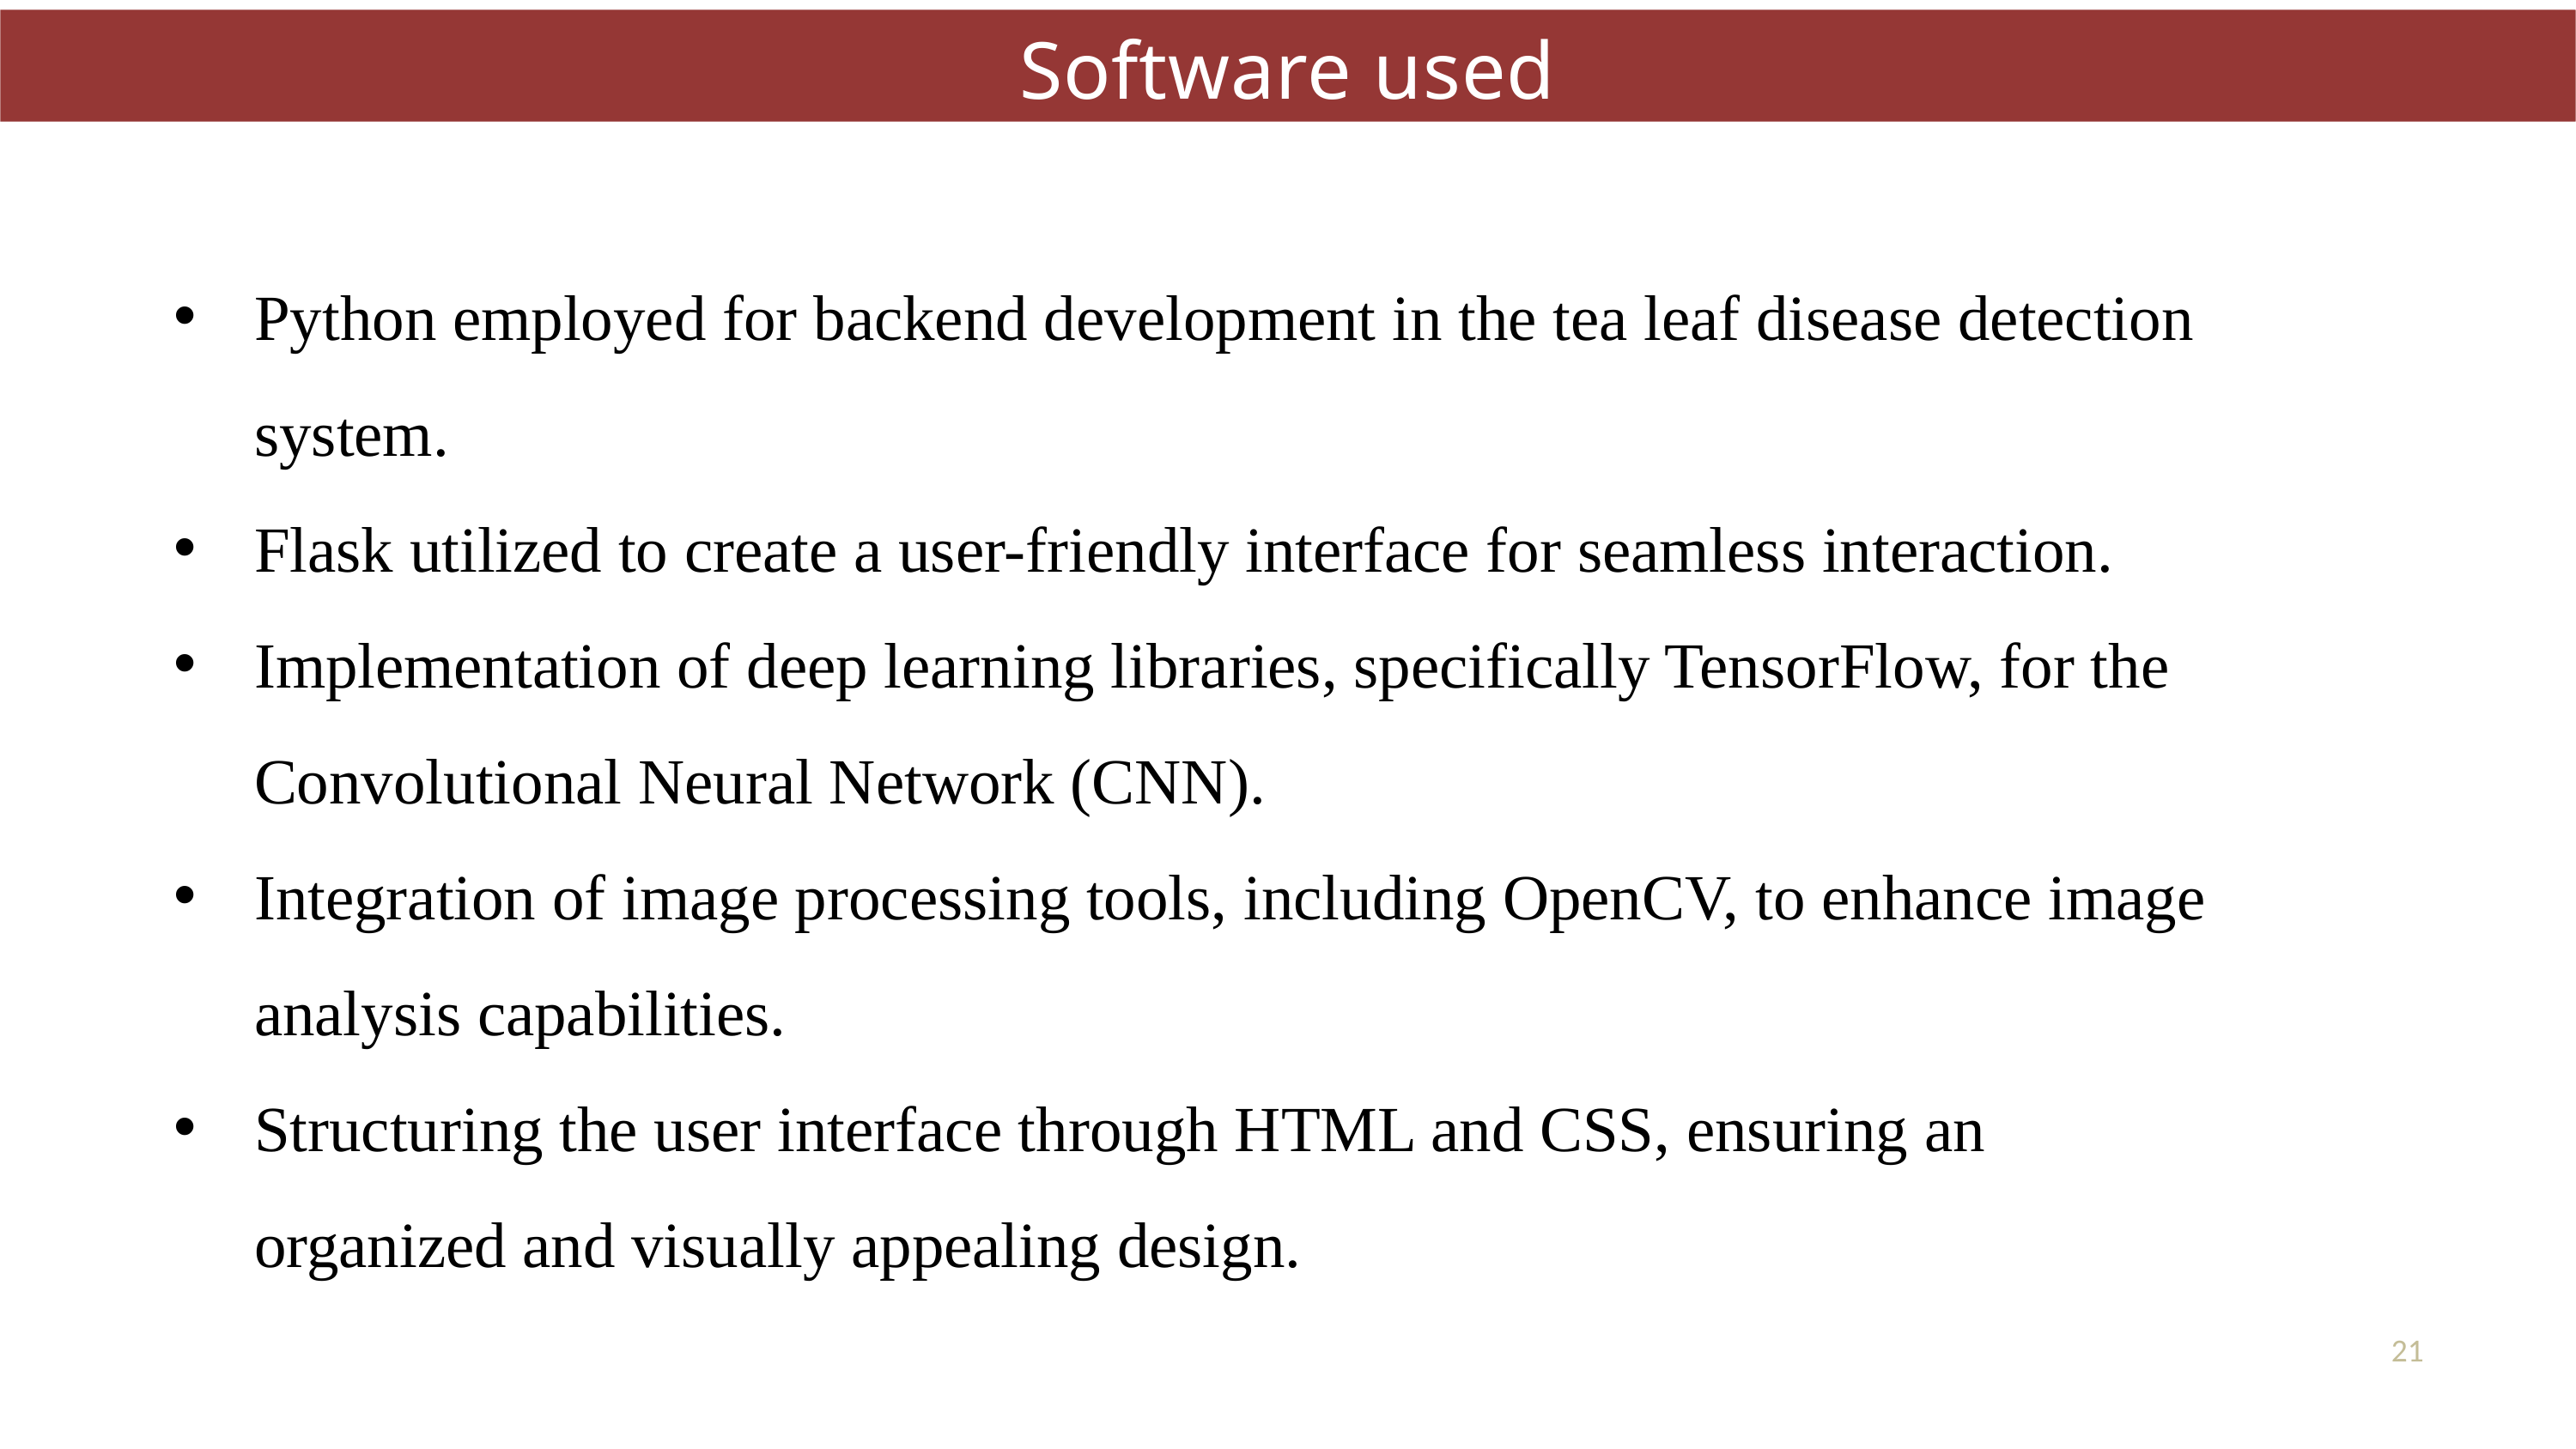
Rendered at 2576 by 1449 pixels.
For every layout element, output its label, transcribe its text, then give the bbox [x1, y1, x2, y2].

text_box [0, 9, 2576, 123]
text_box Python employed for backend development in the tea leaf disease detection system. Flask utilized to create a user-friendly interface for seamless interaction. Implementation of deep learning libraries, specifically TensorFlow, for the Convolutional Neural Network (CNN). Integration of image processing tools, including OpenCV, to enhance image analysis capabilities. Structuring the user interface through HTML and CSS, ensuring an organized and visually appealing design. [161, 230, 2254, 1287]
text_box 21 [2264, 1323, 2437, 1375]
